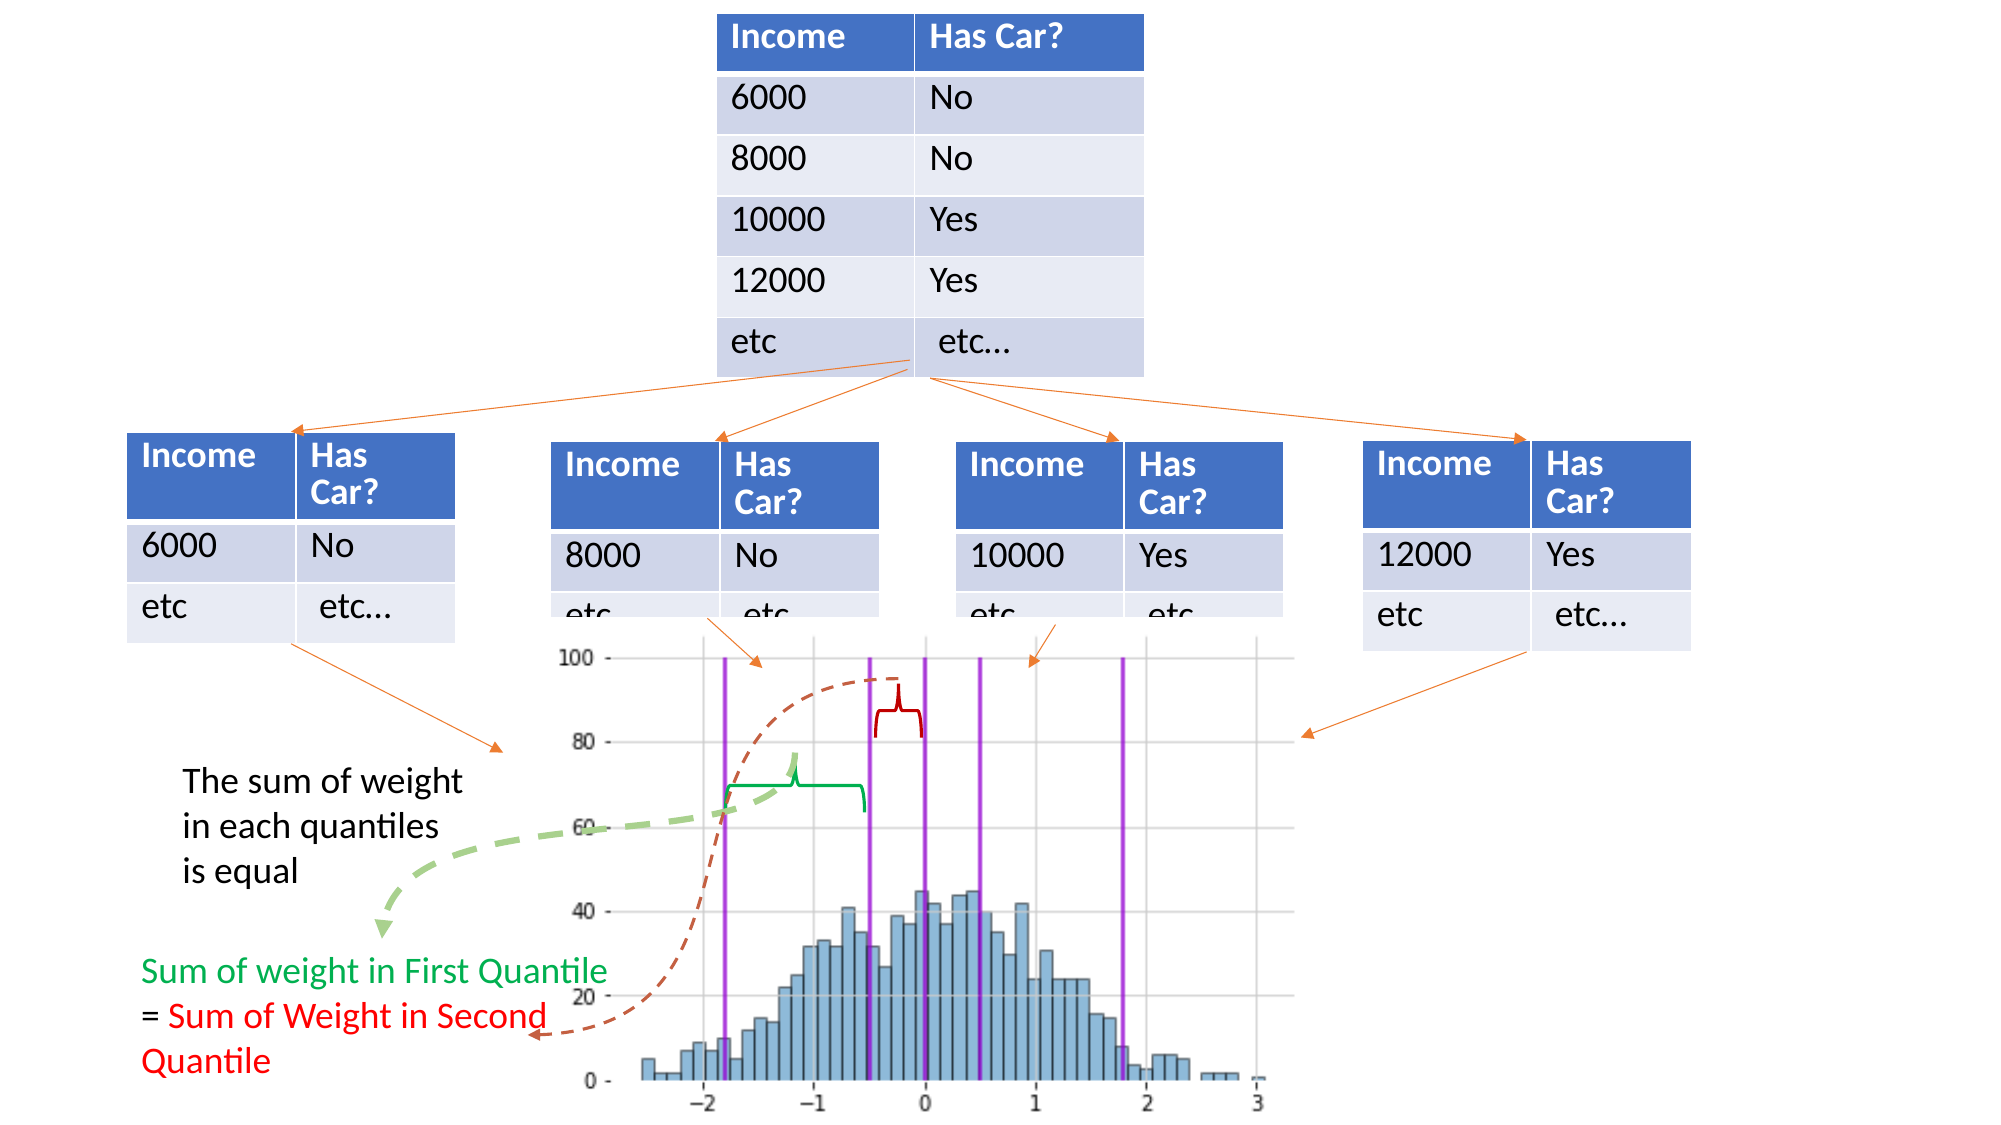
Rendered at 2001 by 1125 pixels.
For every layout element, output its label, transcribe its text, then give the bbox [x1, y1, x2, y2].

table_cell Yes [915, 257, 1144, 317]
table_cell etc [956, 593, 1123, 617]
table_header Has Car? [915, 14, 1144, 71]
table_cell No [721, 534, 879, 591]
table_header Income [956, 442, 1123, 529]
table_cell 8000 [551, 534, 719, 591]
table_header Income [551, 442, 719, 529]
table_cell 12000 [1363, 533, 1530, 590]
table_cell etc… [721, 593, 879, 617]
picture [550, 617, 1301, 1125]
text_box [1301, 621, 1527, 738]
table_cell etc… [297, 584, 455, 614]
table_header Income [717, 14, 914, 71]
table_cell Yes [915, 197, 1144, 256]
table_cell 6000 [717, 77, 914, 134]
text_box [715, 369, 908, 441]
table_header Has Car? [1125, 442, 1283, 529]
table_cell 8000 [717, 136, 914, 195]
table_cell etc [127, 584, 295, 643]
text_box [290, 360, 910, 432]
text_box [290, 614, 504, 753]
table_cell etc… [1125, 593, 1283, 617]
table_cell No [915, 77, 1144, 134]
table_cell 12000 [717, 257, 914, 317]
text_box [930, 378, 1527, 440]
text_box The sum of weight in each quantiles is equal [167, 748, 381, 899]
table_header Has Car? [1532, 441, 1691, 528]
table_cell etc [717, 318, 914, 377]
table_cell Yes [1532, 533, 1691, 590]
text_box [527, 678, 899, 1035]
table_cell etc [1363, 592, 1530, 651]
table_cell etc… [915, 318, 1144, 377]
table_header Has Car? [297, 433, 455, 519]
table_cell 10000 [717, 197, 914, 256]
table_cell No [297, 525, 455, 582]
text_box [1028, 624, 1056, 669]
table_cell 10000 [956, 534, 1123, 591]
table_cell 6000 [127, 525, 295, 582]
table_cell Yes [1125, 534, 1283, 591]
table_cell etc [551, 593, 719, 617]
table_header Income [127, 433, 295, 519]
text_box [707, 618, 763, 669]
table_header Income [1363, 441, 1530, 528]
table_cell etc… [1532, 592, 1691, 651]
table_header Has Car? [721, 442, 879, 529]
table_cell No [915, 136, 1144, 195]
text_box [381, 752, 527, 939]
text_box Sum of weight in First Quantile = Sum of Weight in Second Quantile [126, 938, 550, 1089]
